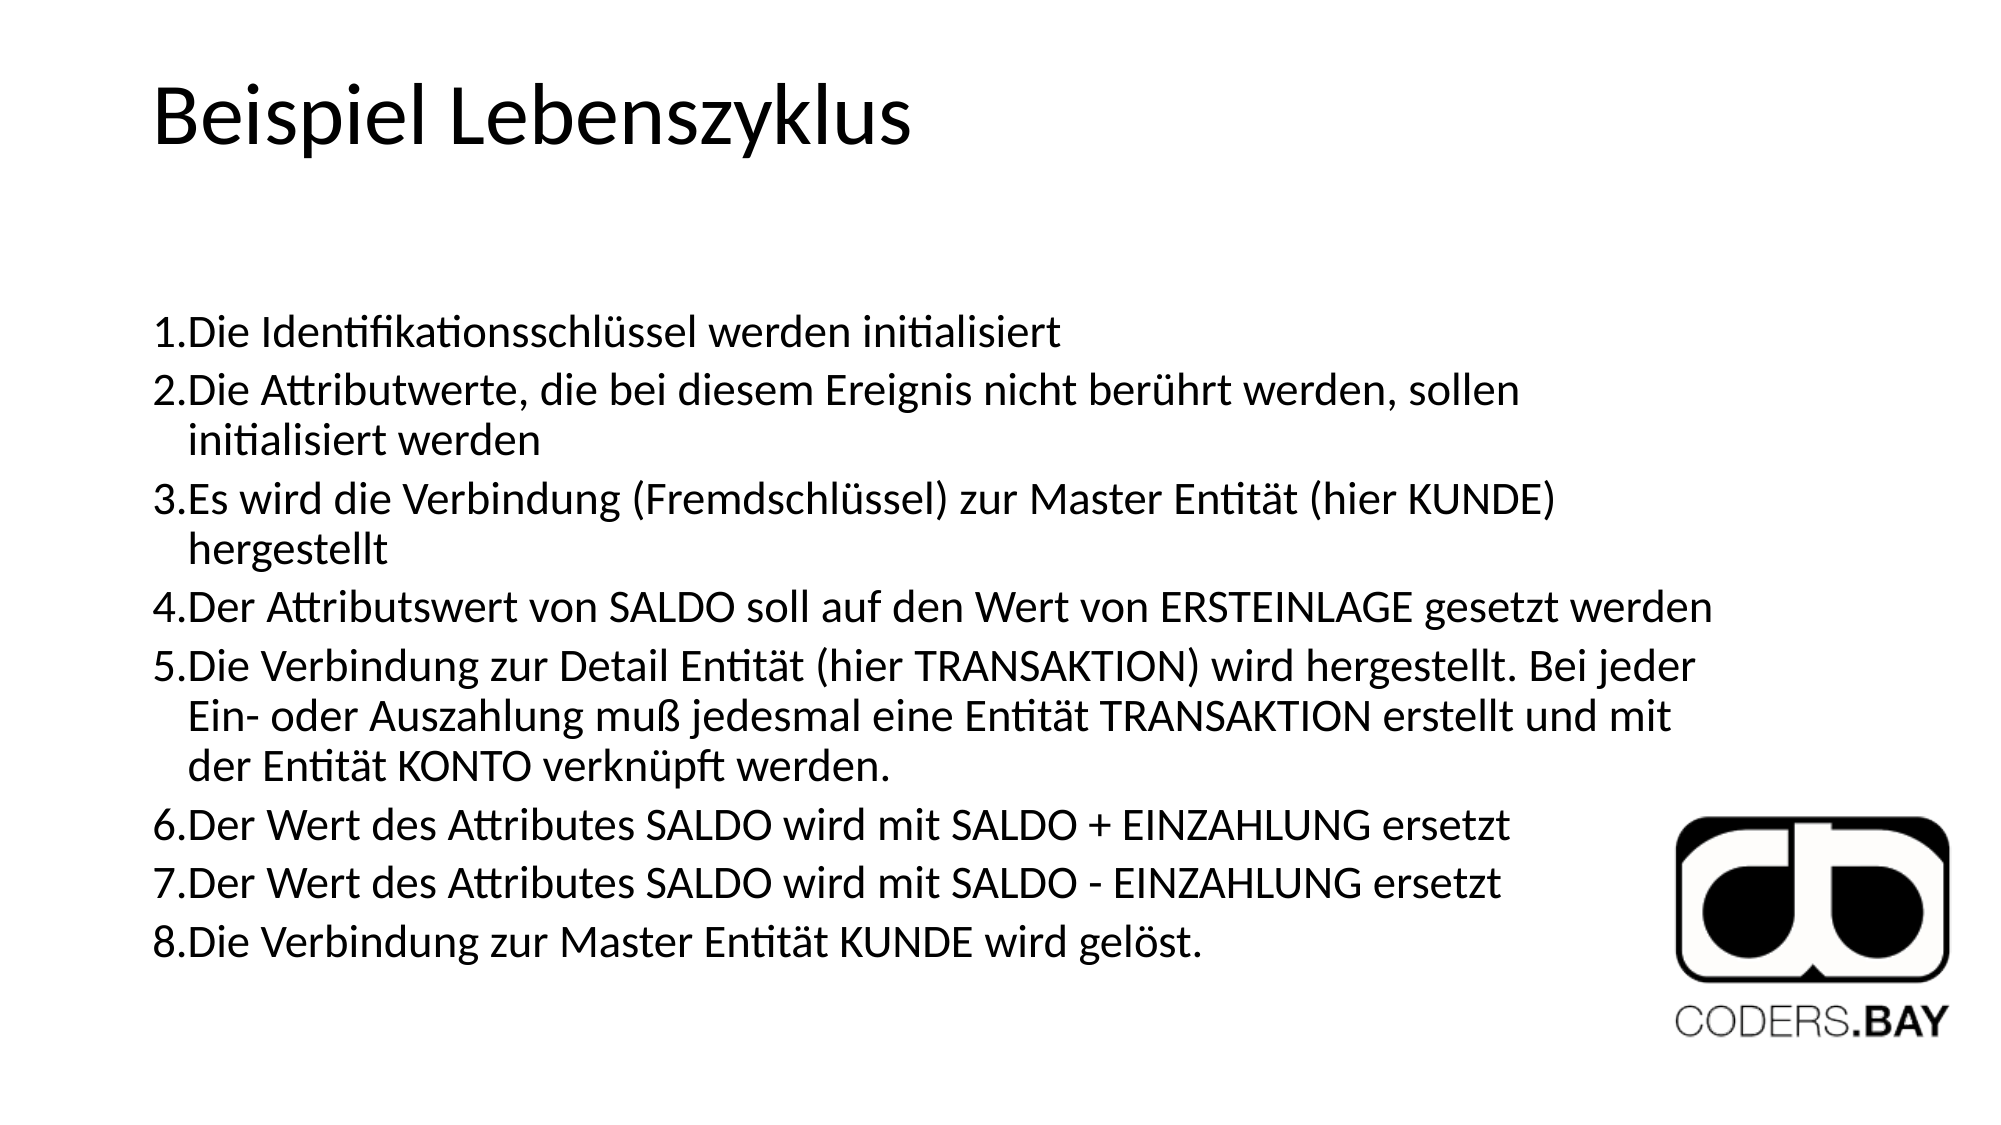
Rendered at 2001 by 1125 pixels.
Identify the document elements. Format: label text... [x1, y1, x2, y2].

picture [1637, 751, 1989, 1103]
title Beispiel Lebenszyklus [137, 59, 1863, 278]
list Die Identifikationsschlüssel werden initialisiert Die Attributwerte, die bei diesem Ereignis nicht berührt werden, sollen initialisiert werden Es wird die Verbindung (Fremdschlüssel) zur Master Entität (hier KUNDE) hergestellt Der Attributswert von SALDO soll auf den Wert von ERSTEINLAGE gesetzt werden Die Verbindung zur Detail Entität (hier TRANSAKTION) wird hergestellt. Bei jeder Ein- oder Auszahlung muß jedesmal eine Entität TRANSAKTION erstellt und mit der Entität KONTO verknüpft werden. Der Wert des Attributes SALDO wird mit SALDO + EINZAHLUNG ersetzt Der Wert des Attributes SALDO wird mit SALDO - EINZAHLUNG ersetzt Die Verbindung zur Master Entität KUNDE wird gelöst. [137, 299, 1731, 1014]
